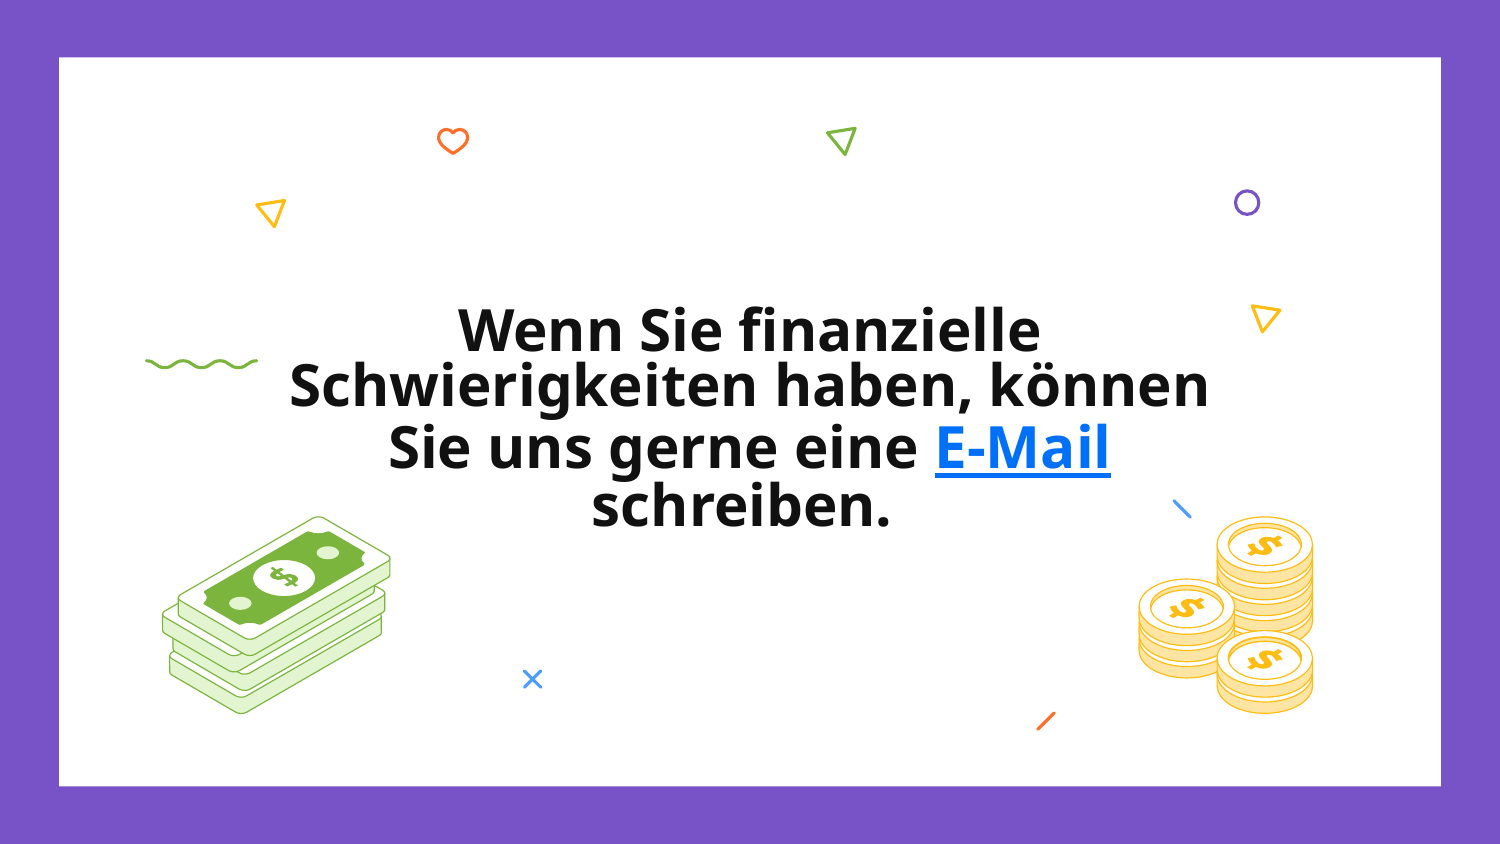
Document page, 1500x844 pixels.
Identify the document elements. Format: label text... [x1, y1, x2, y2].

title Wenn Sie finanzielle Schwierigkeiten haben, können Sie uns gerne eine E-Mail schreiben. [227, 214, 1273, 630]
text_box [1134, 516, 1318, 714]
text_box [161, 516, 391, 714]
